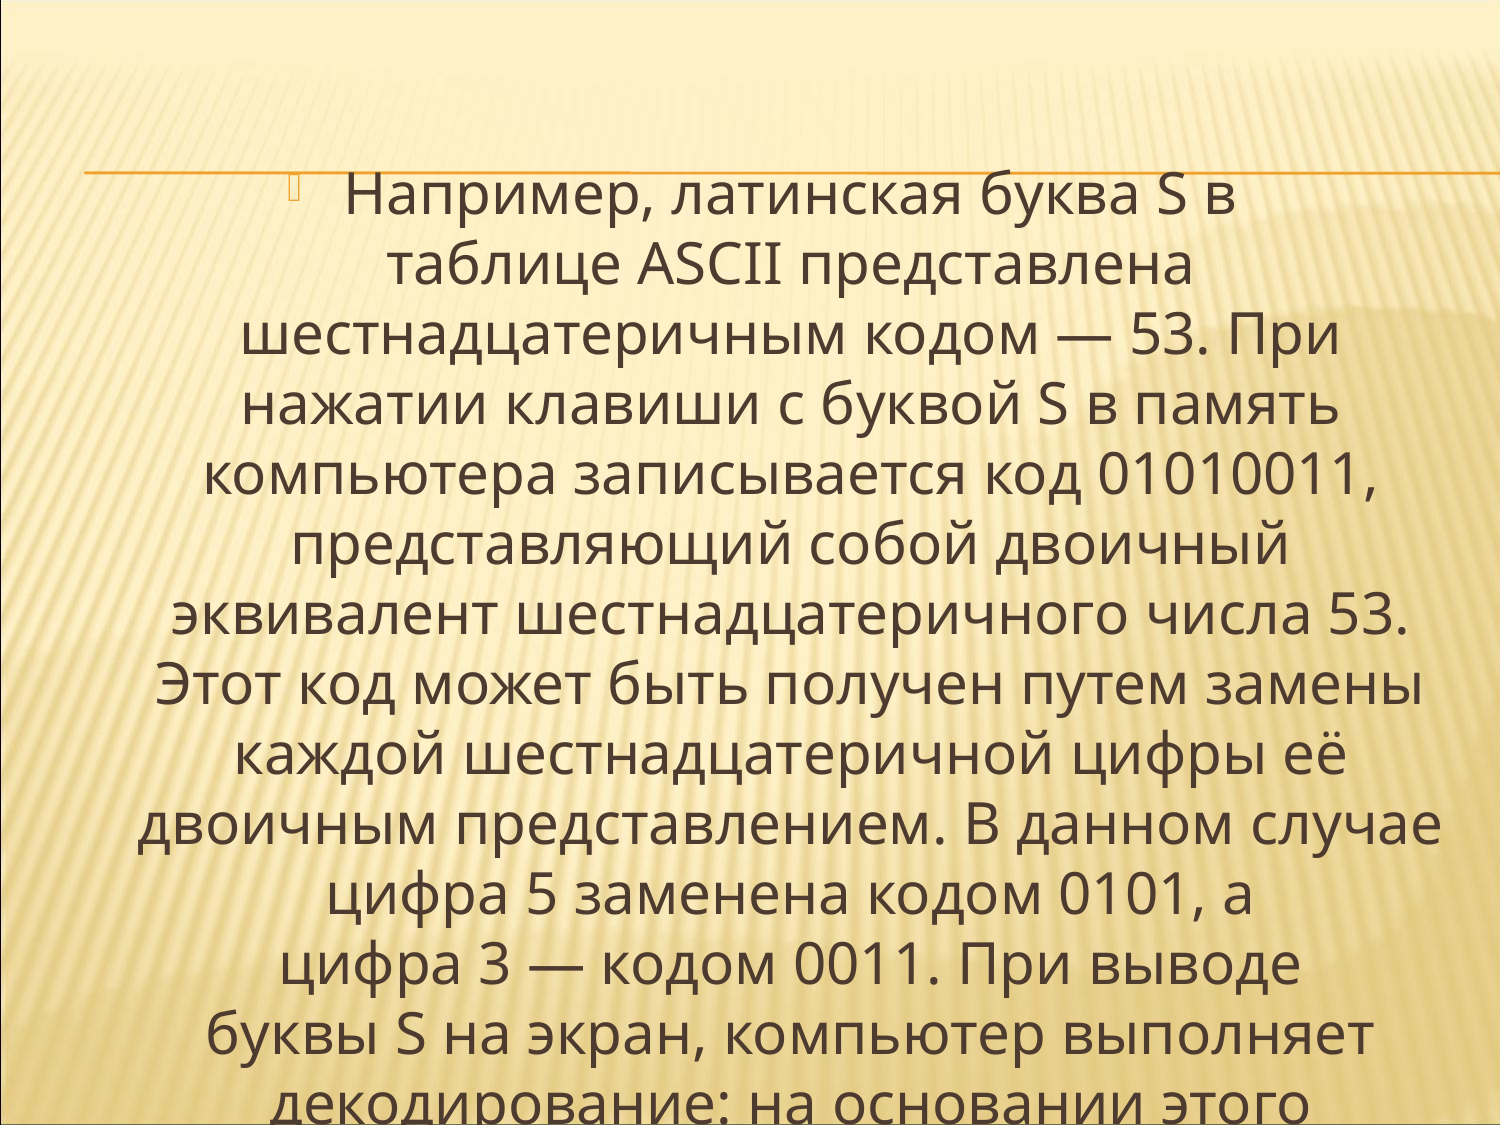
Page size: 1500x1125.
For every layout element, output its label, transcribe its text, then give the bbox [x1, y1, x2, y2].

list Например, латинская буква S в таблице ASCII представлена шестнадцатеричным кодом — 53. При нажатии клавиши с буквой S в память компьютера записывается код 01010011, представляющий собой двоичный эквивалент шестнадцатеричного числа 53. Этот код может быть получен путем замены каждой шестнадцатеричной цифры её двоичным представлением. В данном случае цифра 5 заменена кодом 0101, а цифра 3 — кодом 0011. При выводе буквы S на экран, компьютер выполняет декодирование: на основании этого двоичного кода строится изображение символа. [49, 148, 1476, 892]
picture [0, 0, 1500, 1125]
